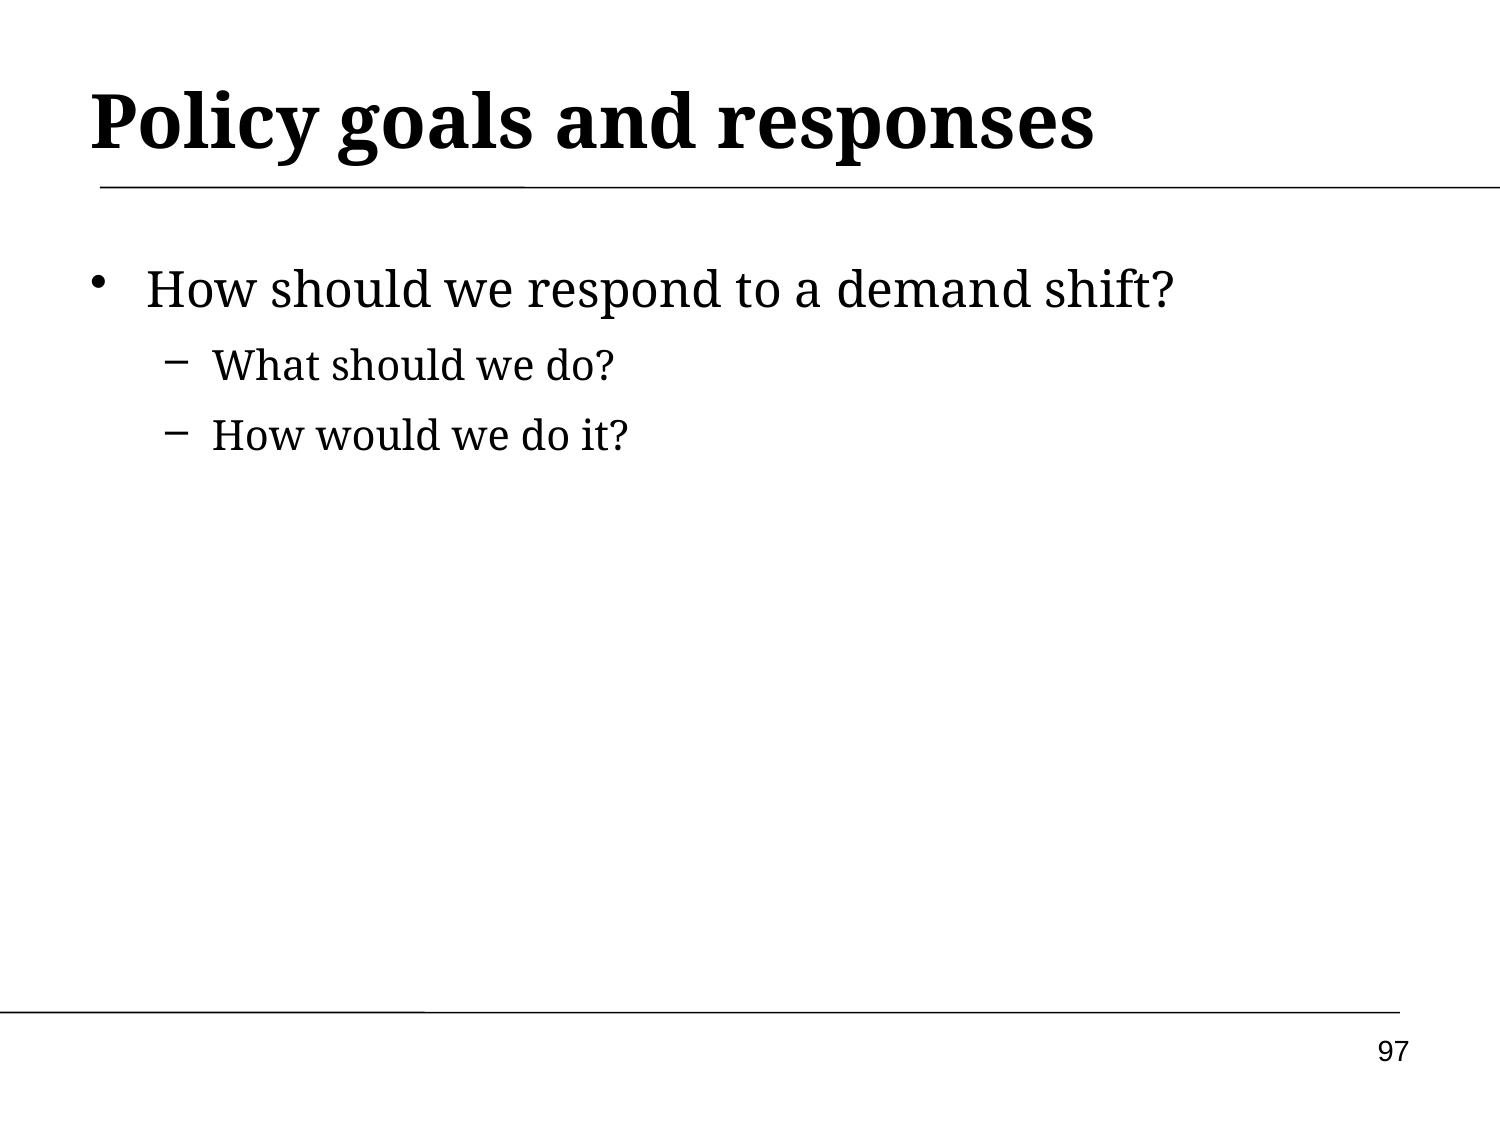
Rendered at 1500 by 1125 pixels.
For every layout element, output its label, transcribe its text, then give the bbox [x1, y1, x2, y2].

list How should we respond to a demand shift? What should we do? How would we do it? [74, 249, 1463, 993]
slide_number 97 [1074, 1024, 1426, 1103]
title Policy goals and responses [74, 49, 1426, 188]
